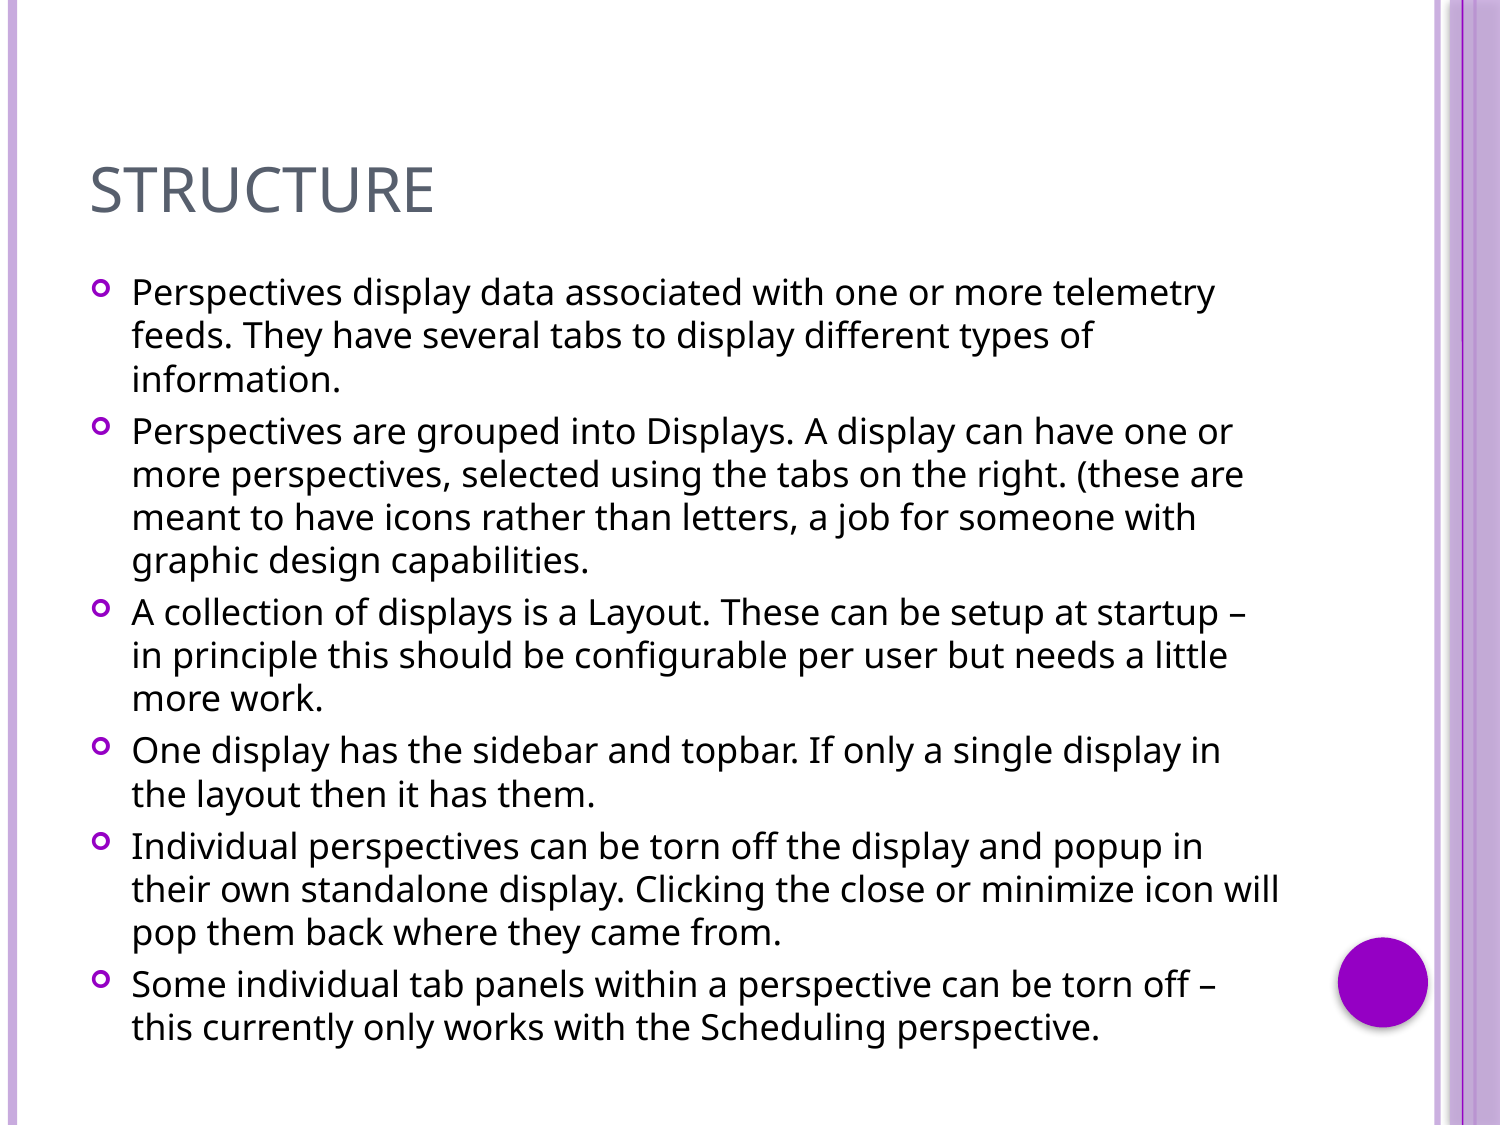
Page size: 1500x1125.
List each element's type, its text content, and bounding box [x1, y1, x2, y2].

title Structure [75, 45, 1300, 233]
list Perspectives display data associated with one or more telemetry feeds. They have several tabs to display different types of information. Perspectives are grouped into Displays. A display can have one or more perspectives, selected using the tabs on the right. (these are meant to have icons rather than letters, a job for someone with graphic design capabilities. A collection of displays is a Layout. These can be setup at startup – in principle this should be configurable per user but needs a little more work. One display has the sidebar and topbar. If only a single display in the layout then it has them. Individual perspectives can be torn off the display and popup in their own standalone display. Clicking the close or minimize icon will pop them back where they came from. Some individual tab panels within a perspective can be torn off – this currently only works with the Scheduling perspective. [75, 262, 1300, 1062]
